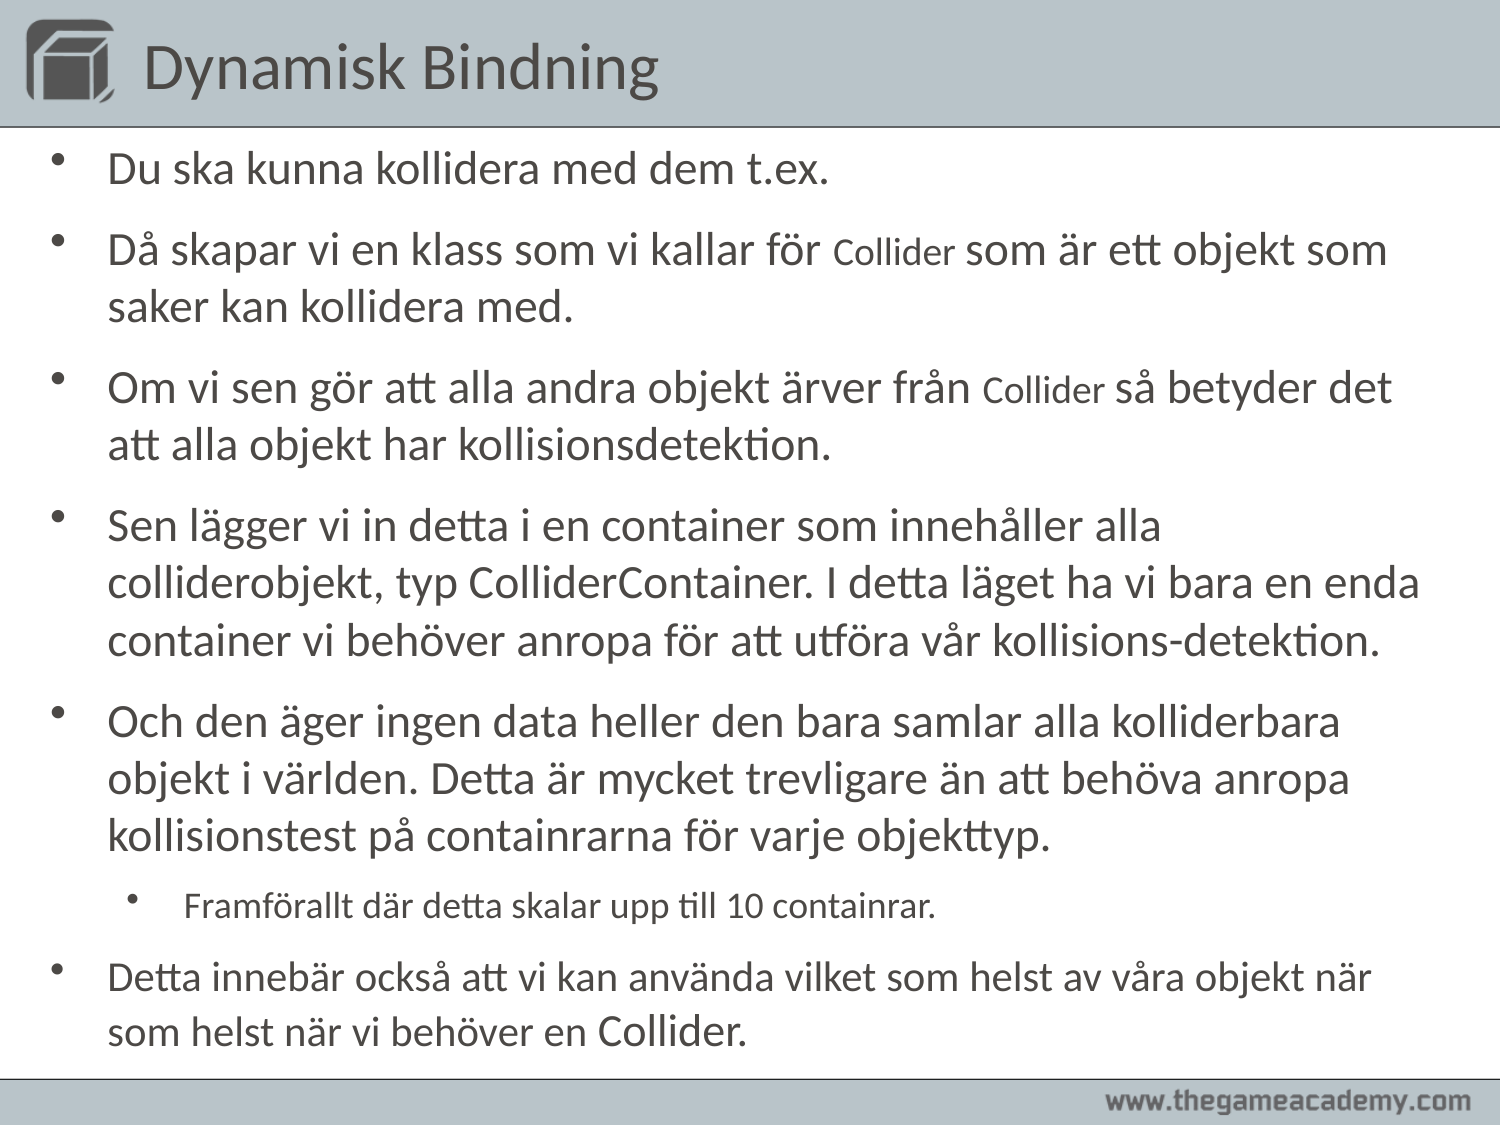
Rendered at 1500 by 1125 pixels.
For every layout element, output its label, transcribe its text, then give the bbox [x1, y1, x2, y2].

list Du ska kunna kollidera med dem t.ex. Då skapar vi en klass som vi kallar för Collider som är ett objekt som saker kan kollidera med. Om vi sen gör att alla andra objekt ärver från Collider så betyder det att alla objekt har kollisionsdetektion. Sen lägger vi in detta i en container som innehåller alla colliderobjekt, typ ColliderContainer. I detta läget ha vi bara en enda container vi behöver anropa för att utföra vår kollisions-detektion. Och den äger ingen data heller den bara samlar alla kolliderbara objekt i världen. Detta är mycket trevligare än att behöva anropa kollisionstest på containrarna för varje objekttyp. Framförallt där detta skalar upp till 10 containrar. Detta innebär också att vi kan använda vilket som helst av våra objekt när som helst när vi behöver en Collider. [35, 128, 1465, 1079]
title Dynamisk Bindning [128, 0, 1500, 126]
picture [0, 0, 1500, 1125]
